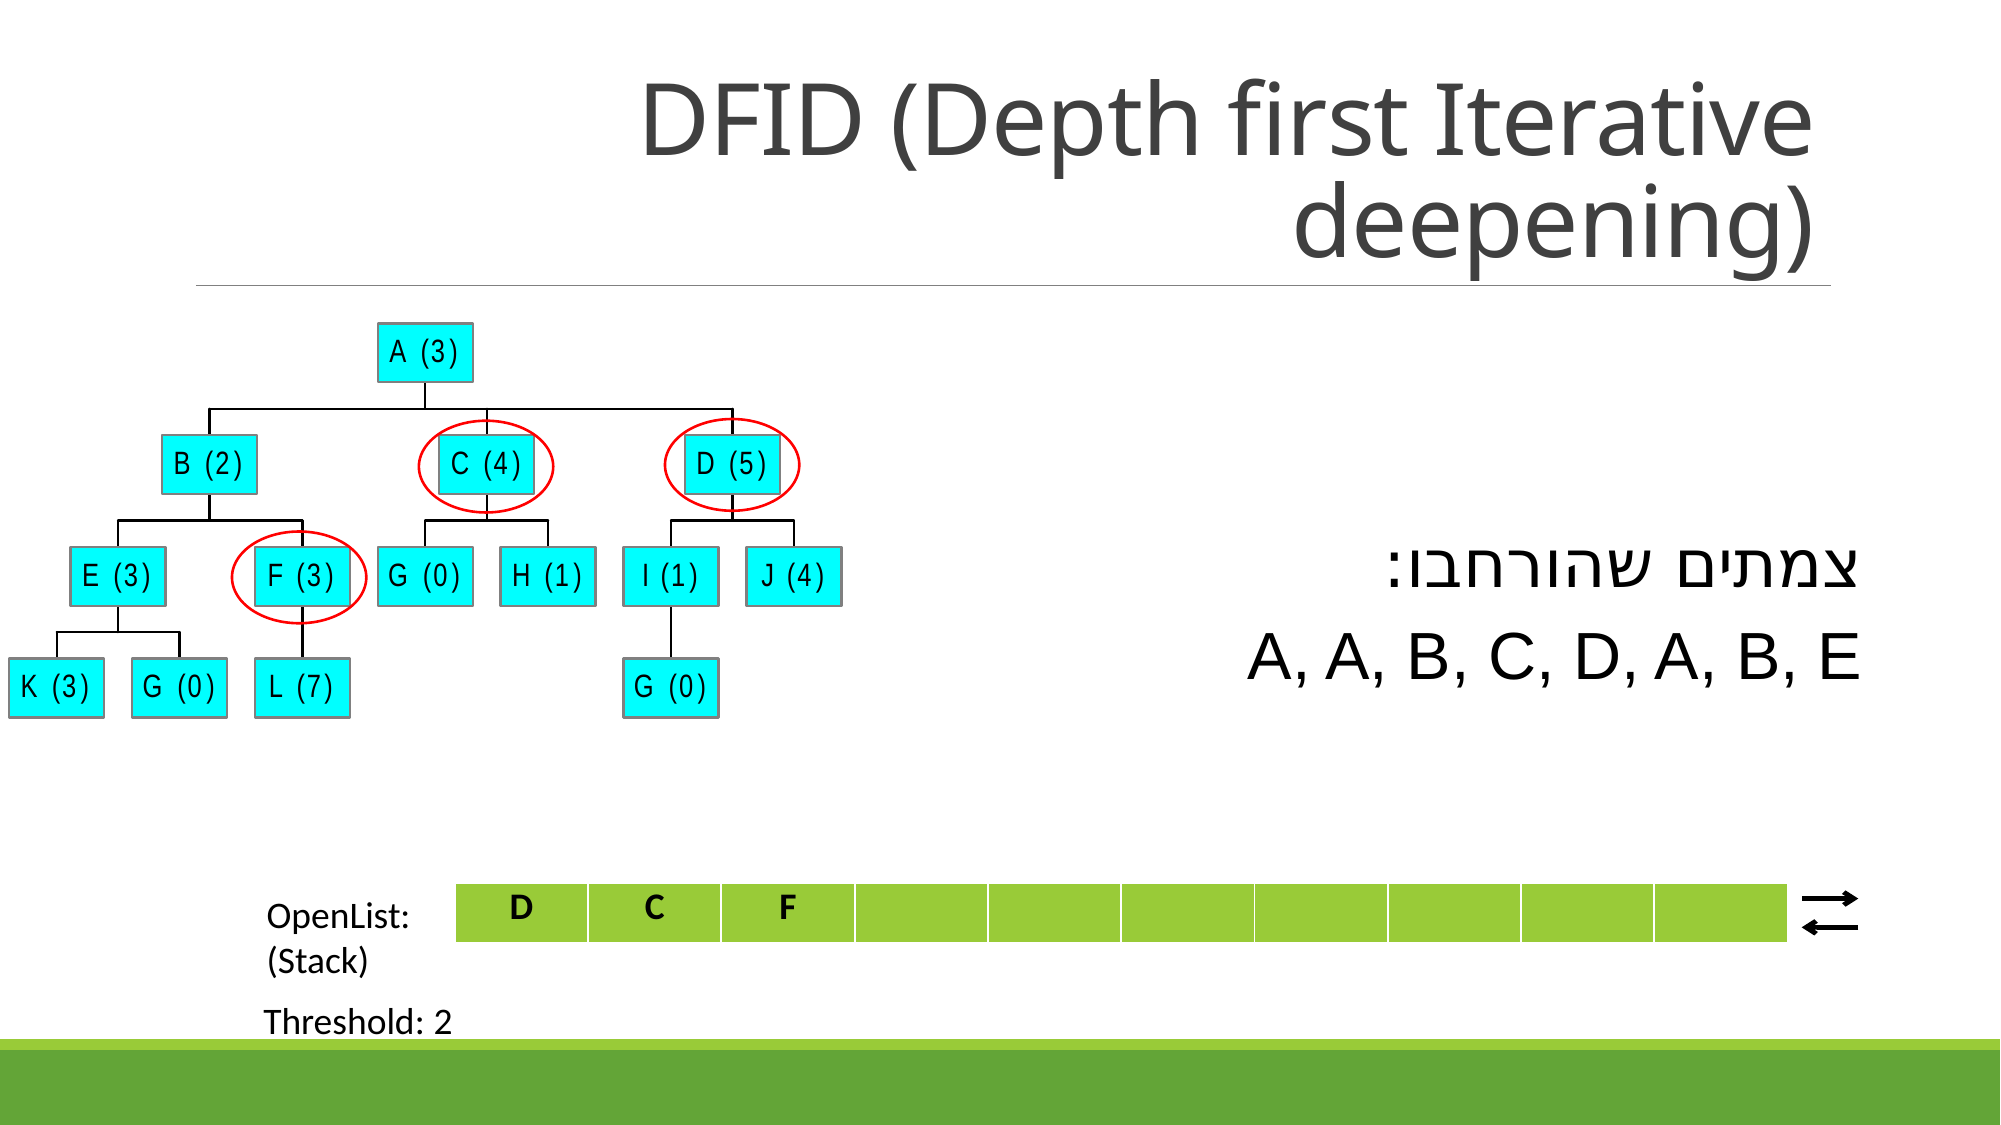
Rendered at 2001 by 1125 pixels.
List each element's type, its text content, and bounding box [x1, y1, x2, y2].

title DFID (Depth first Iterative deepening) [180, 47, 1830, 285]
text_box OpenList: (Stack) [251, 883, 426, 989]
table_header [1522, 884, 1653, 942]
table_header F [722, 884, 854, 942]
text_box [3, 318, 847, 723]
table_header [856, 884, 987, 942]
table_header C [589, 884, 720, 942]
table_header [1122, 884, 1254, 942]
table_header [989, 884, 1120, 942]
text_box צמתים שהורחבו: A, A, B, C, D, A, B, E [39, 319, 1878, 824]
table_header [1389, 884, 1520, 942]
table_header [1655, 884, 1787, 942]
table_header [1255, 884, 1387, 942]
text_box Threshold: 2 [248, 989, 468, 1050]
table_header D [456, 884, 587, 942]
